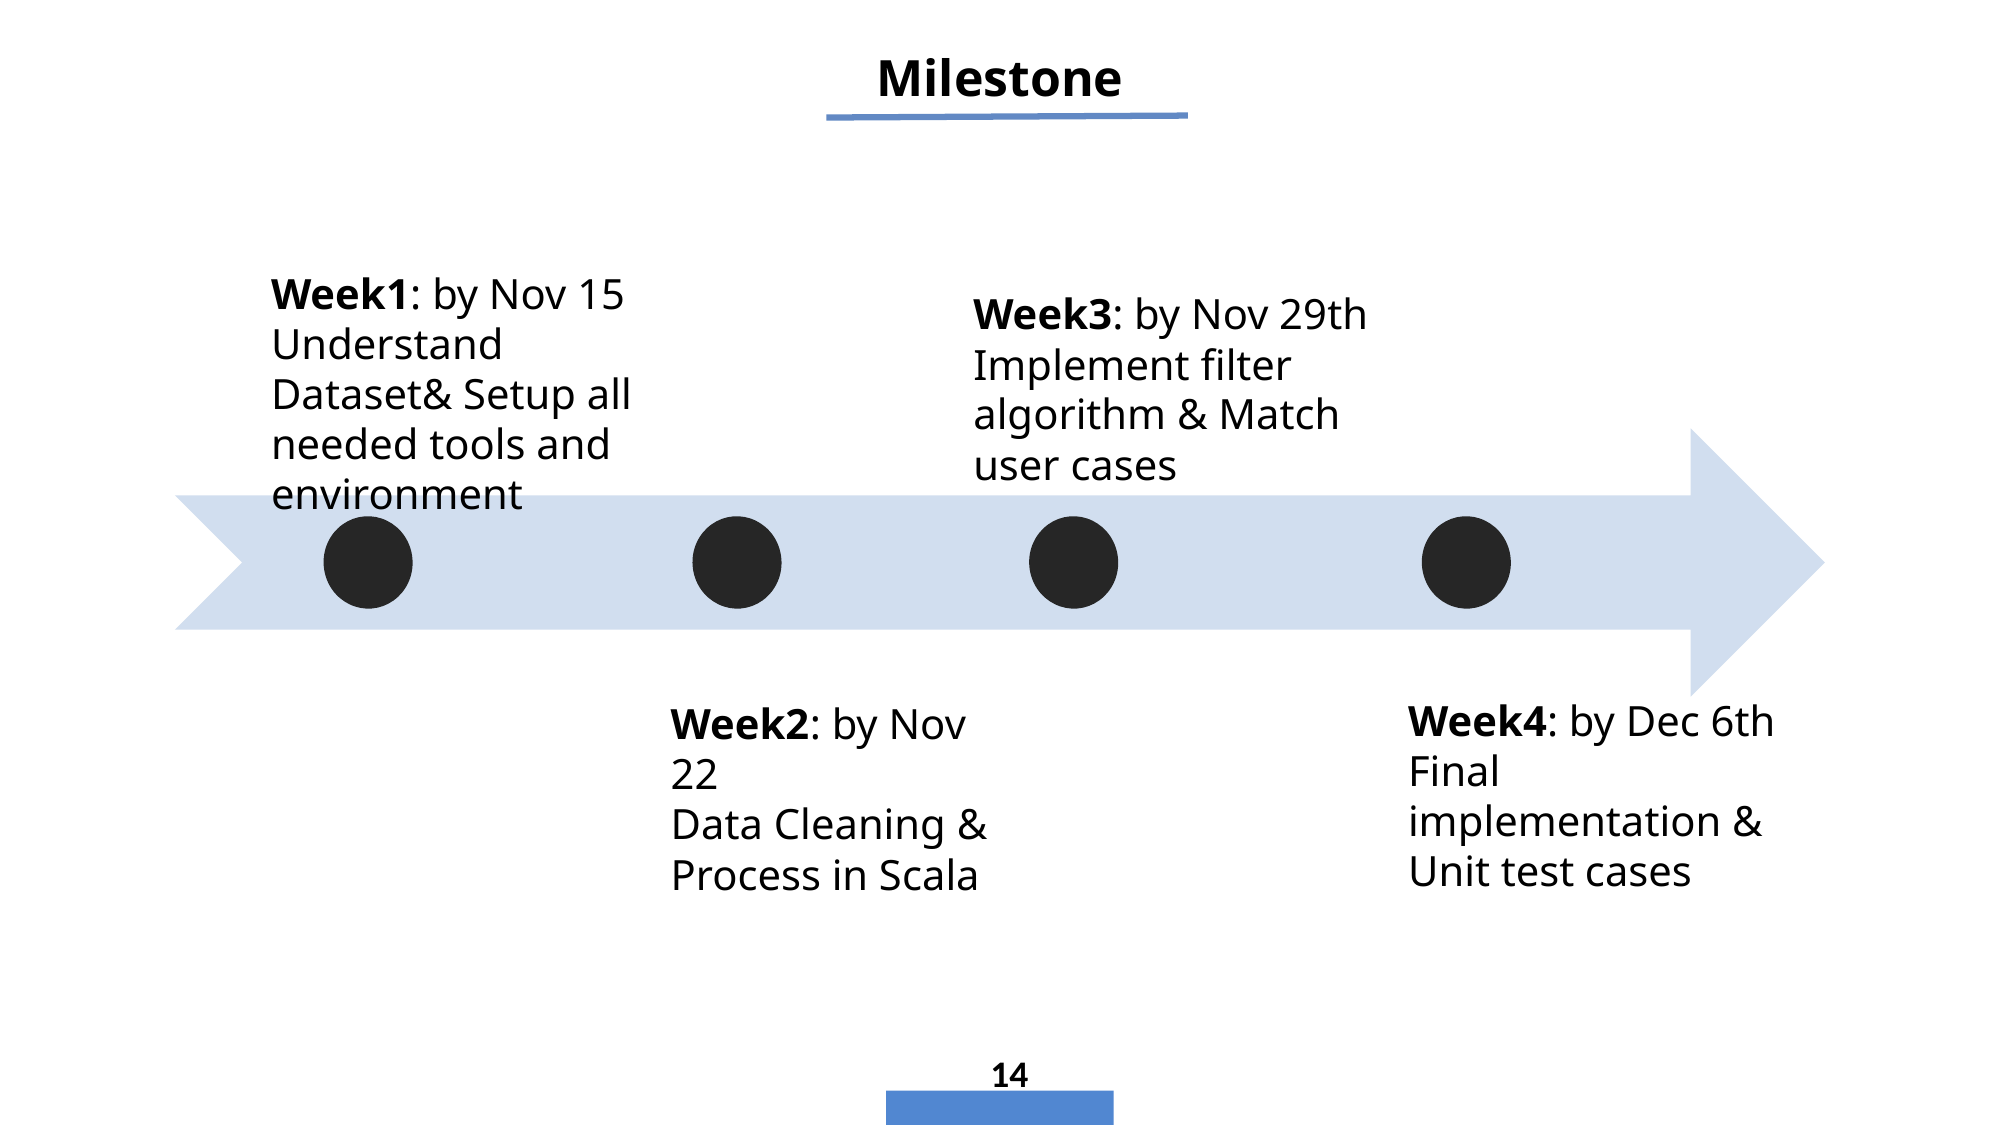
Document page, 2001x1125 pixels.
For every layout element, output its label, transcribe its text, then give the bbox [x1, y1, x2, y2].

text_box Milestone [782, 39, 1218, 114]
text_box Week2: by Nov 22 Data Cleaning & Process in Scala [655, 690, 1025, 951]
text_box [1420, 515, 1512, 610]
text_box Week4: by Dec 6th Final implementation & Unit test cases [1393, 687, 1801, 903]
text_box [322, 526, 414, 610]
text_box [174, 428, 1825, 687]
text_box [1028, 541, 1120, 610]
text_box [691, 515, 783, 610]
text_box [885, 1090, 1115, 1125]
text_box Week1: by Nov 15 Understand Dataset& Setup all needed tools and environment [256, 260, 689, 526]
text_box Week3: by Nov 29th Implement filter algorithm & Match user cases [958, 280, 1394, 541]
text_box 14 [975, 1042, 1044, 1103]
